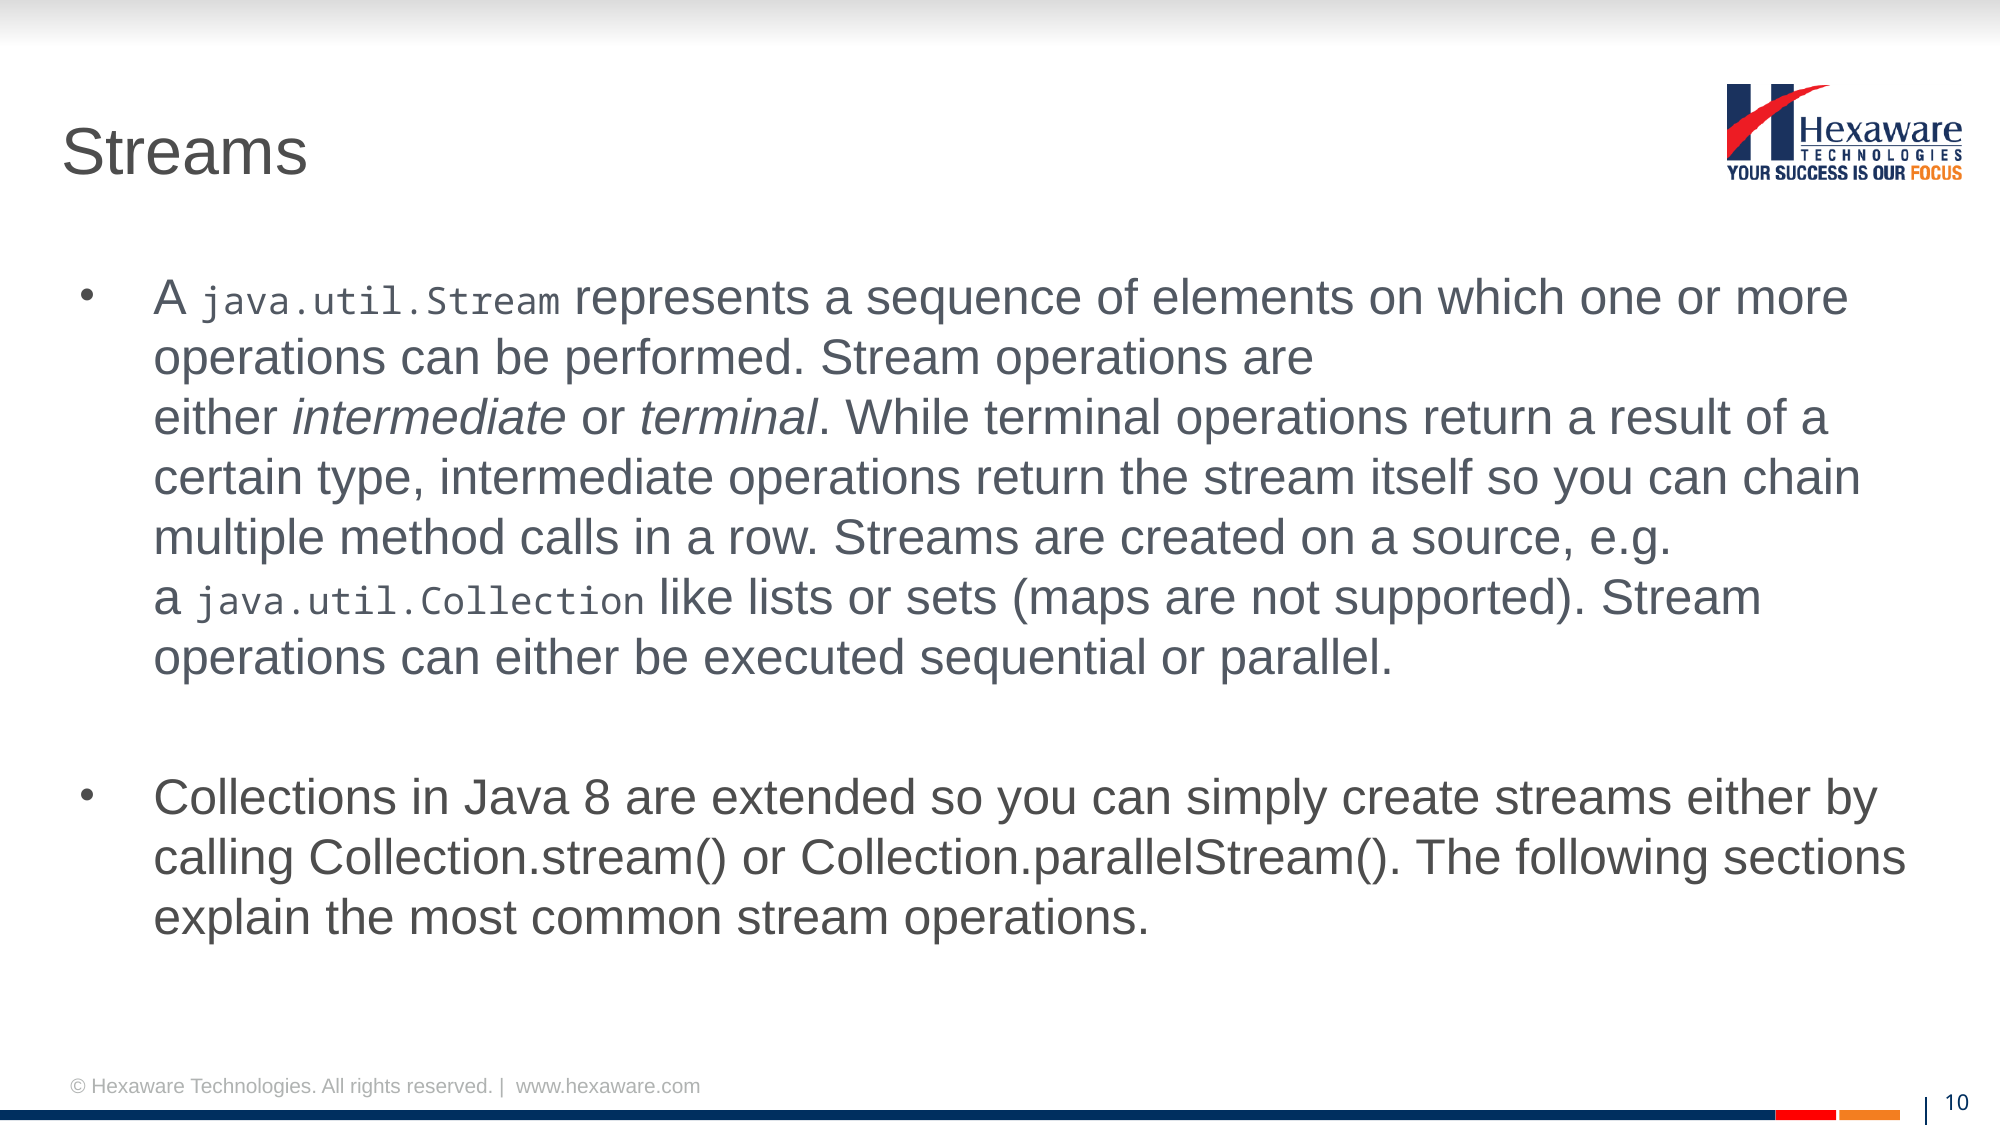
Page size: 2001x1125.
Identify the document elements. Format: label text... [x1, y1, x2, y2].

list A java.util.Stream represents a sequence of elements on which one or more operations can be performed. Stream operations are either intermediate or terminal. While terminal operations return a result of a certain type, intermediate operations return the stream itself so you can chain multiple method calls in a row. Streams are created on a source, e.g. a java.util.Collection like lists or sets (maps are not supported). Stream operations can either be executed sequential or parallel. Collections in Java 8 are extended so you can simply create streams either by calling Collection.stream() or Collection.parallelStream(). The following sections explain the most common stream operations. [67, 258, 1933, 1062]
title Streams [49, 98, 1500, 199]
picture [1727, 84, 1962, 180]
